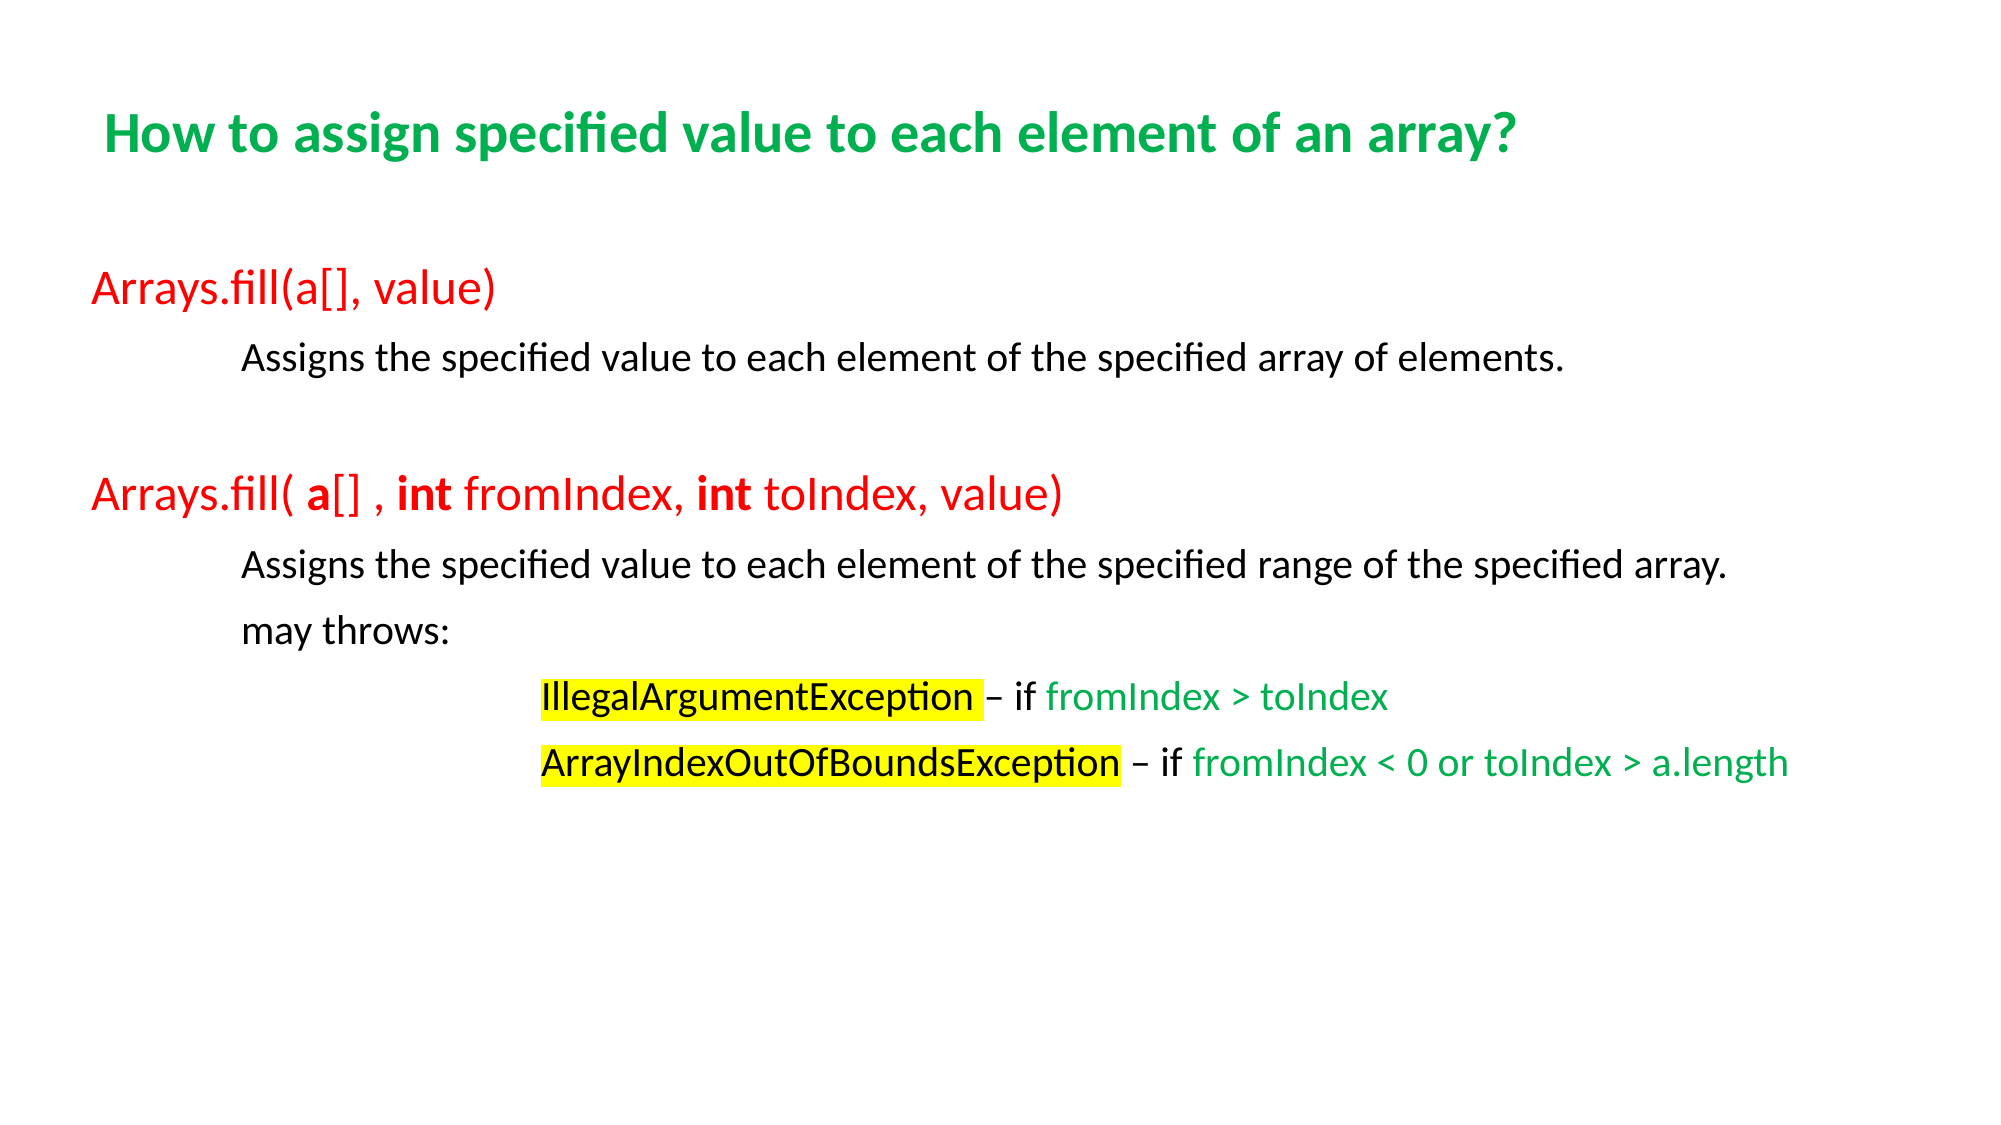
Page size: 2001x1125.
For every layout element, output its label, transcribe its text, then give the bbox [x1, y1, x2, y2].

list How to assign specified value to each element of an array? Arrays.fill(a[], value) Assigns the specified value to each element of the specified array of elements. Arrays.fill( a[] , int fromIndex, int toIndex, value) Assigns the specified value to each element of the specified range of the specified array. may throws: IllegalArgumentException – if fromIndex > toIndex ArrayIndexOutOfBoundsException – if fromIndex < 0 or toIndex > a.length [75, 94, 1922, 1085]
